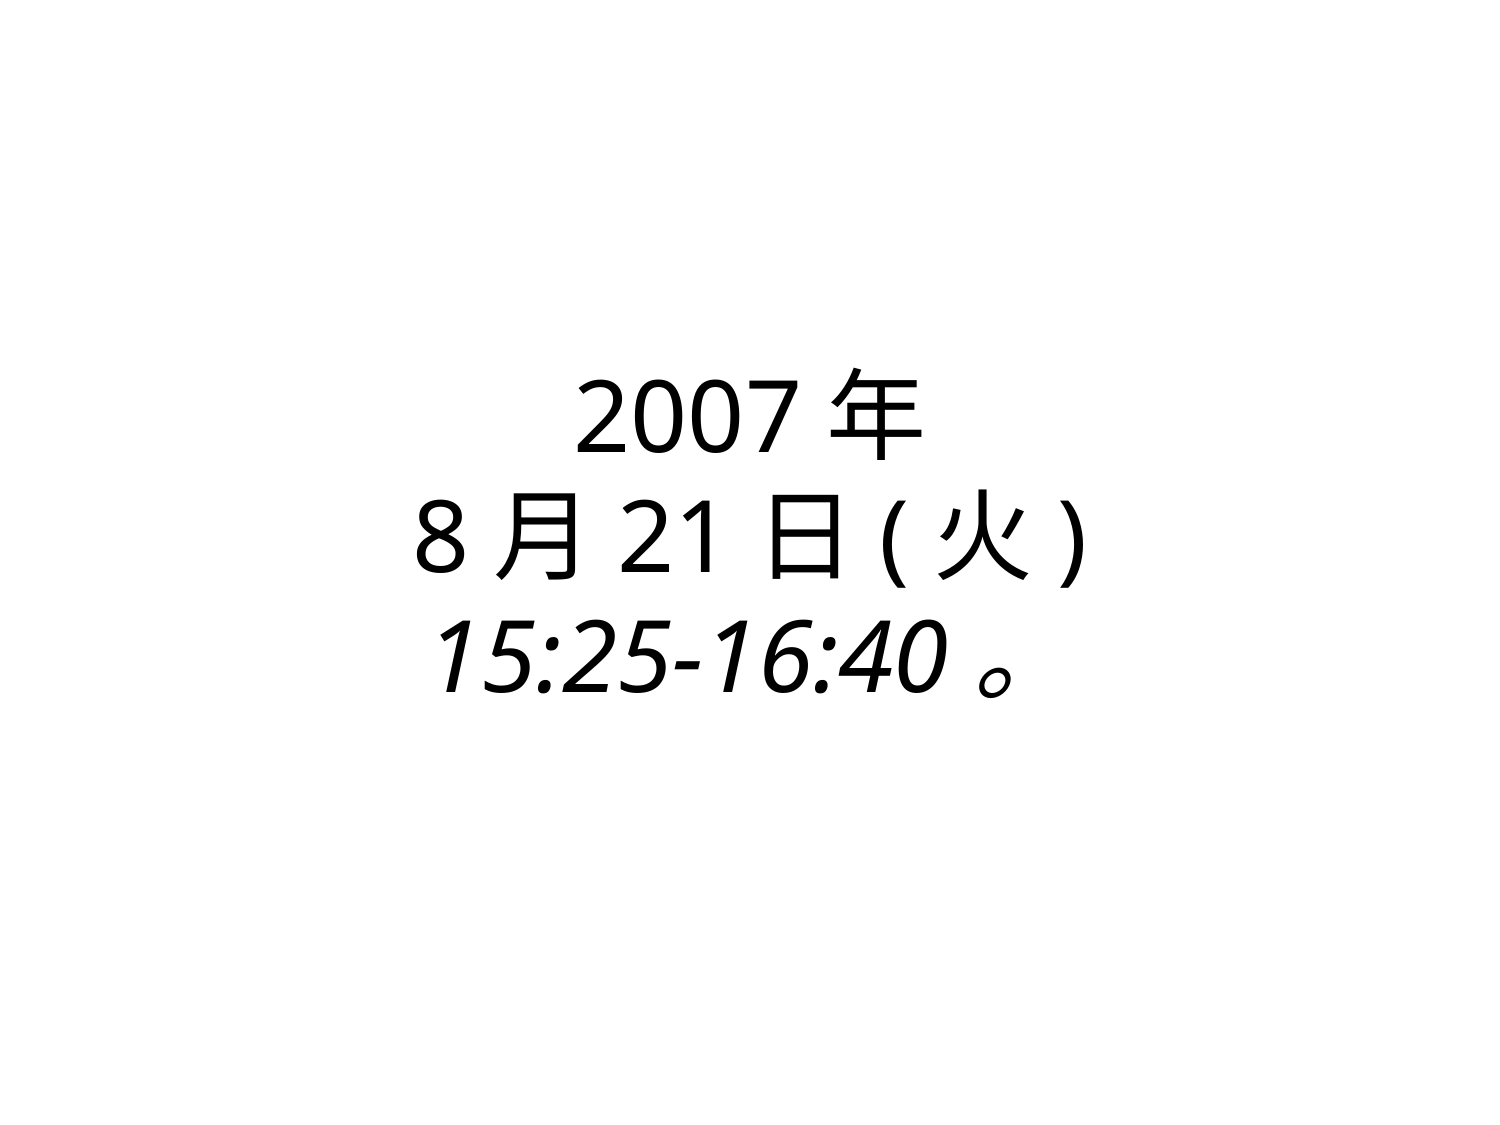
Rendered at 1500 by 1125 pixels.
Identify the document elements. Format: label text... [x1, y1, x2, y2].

title 2007年 8月21日(火) 15:25-16:40。 [74, 44, 1426, 1020]
